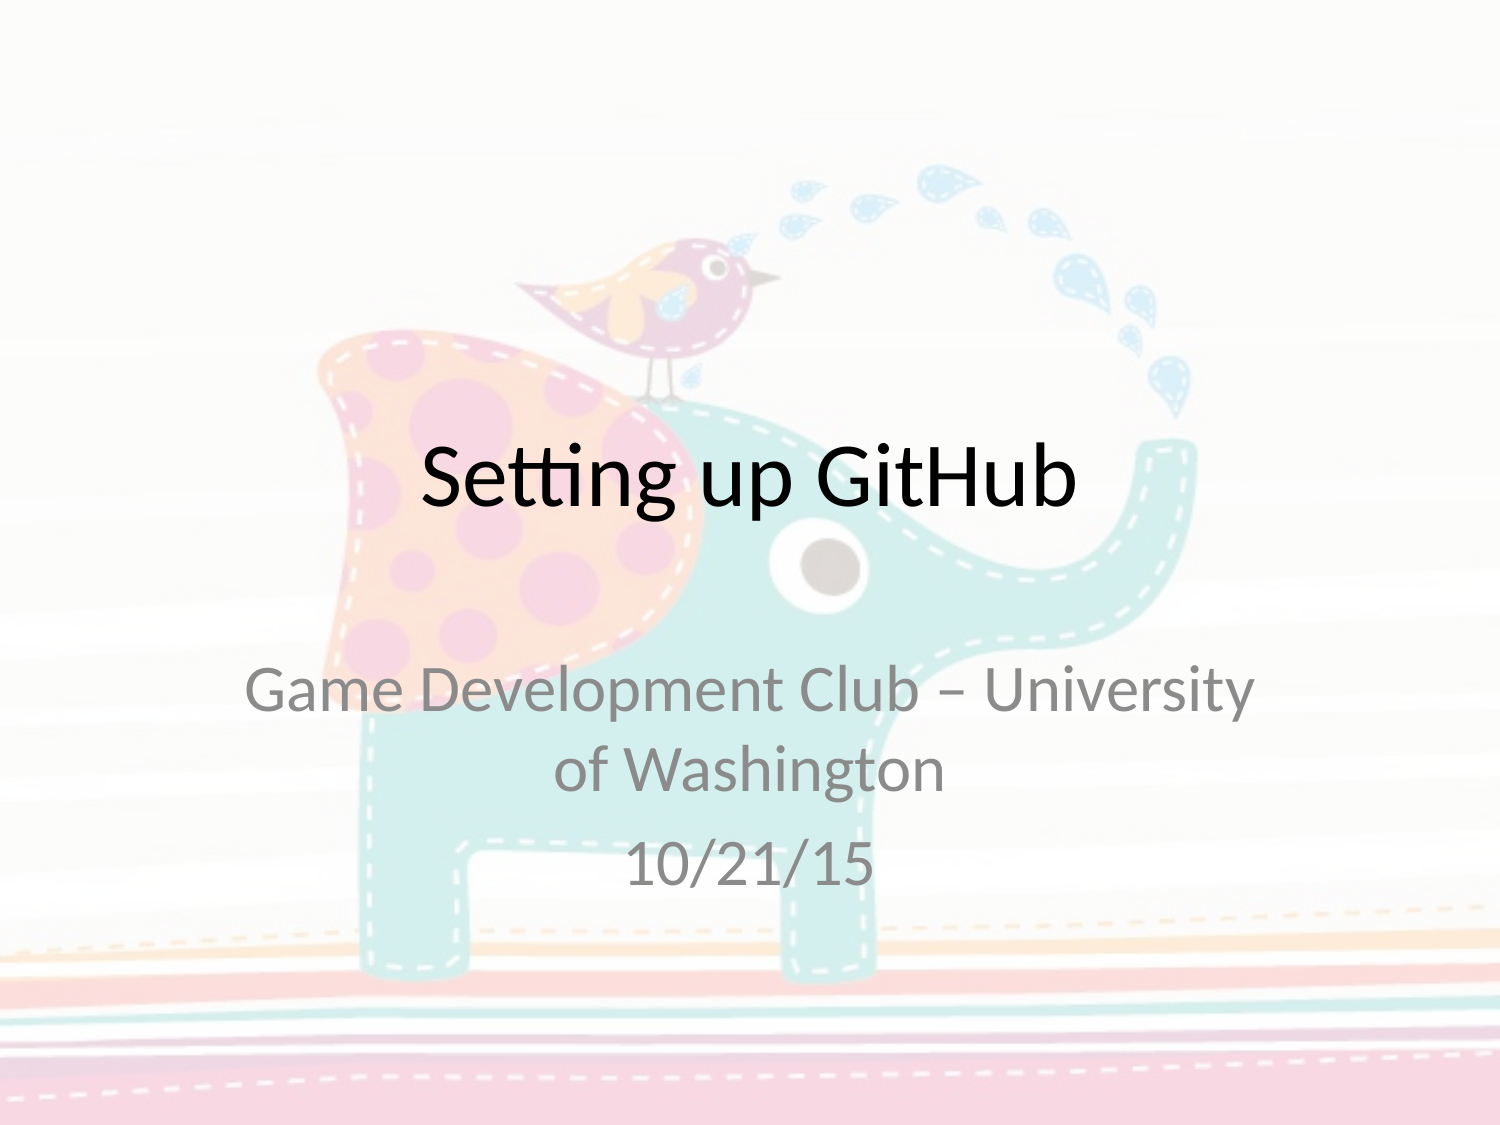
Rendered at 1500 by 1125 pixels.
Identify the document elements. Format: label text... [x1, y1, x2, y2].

subtitle Game Development Club – University of Washington 10/21/15 [225, 637, 1275, 925]
title Setting up GitHub [112, 349, 1388, 591]
